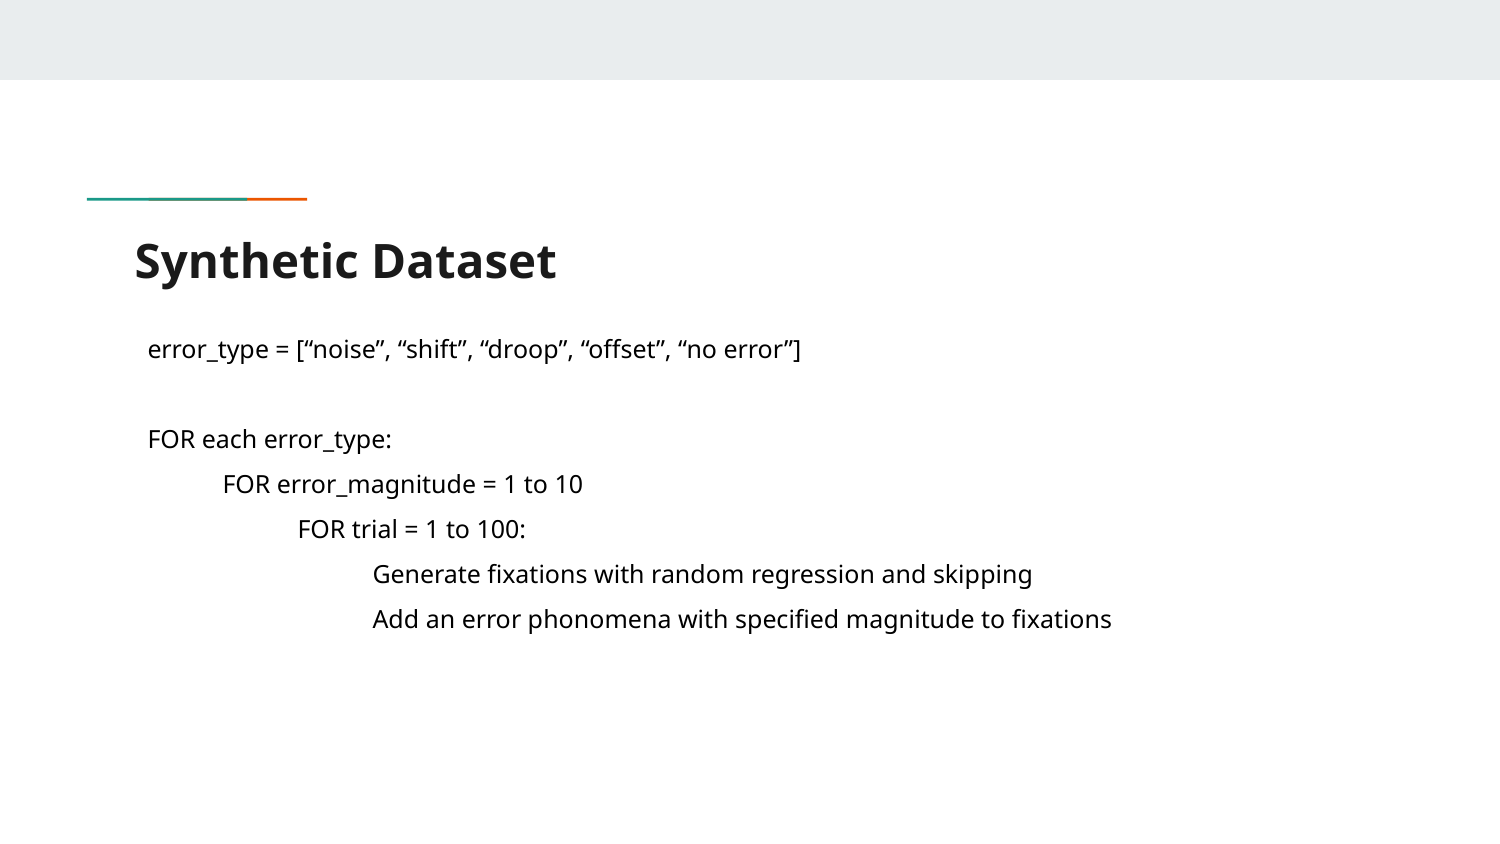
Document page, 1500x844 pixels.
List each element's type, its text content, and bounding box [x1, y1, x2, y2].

title Synthetic Dataset [119, 216, 1381, 305]
text_box error_type = [“noise”, “shift”, “droop”, “offset”, “no error”] FOR each error_type: FOR error_magnitude = 1 to 10 FOR trial = 1 to 100: Generate fixations with random regression and skipping Add an error phonomena with specified magnitude to fixations [132, 304, 1404, 649]
